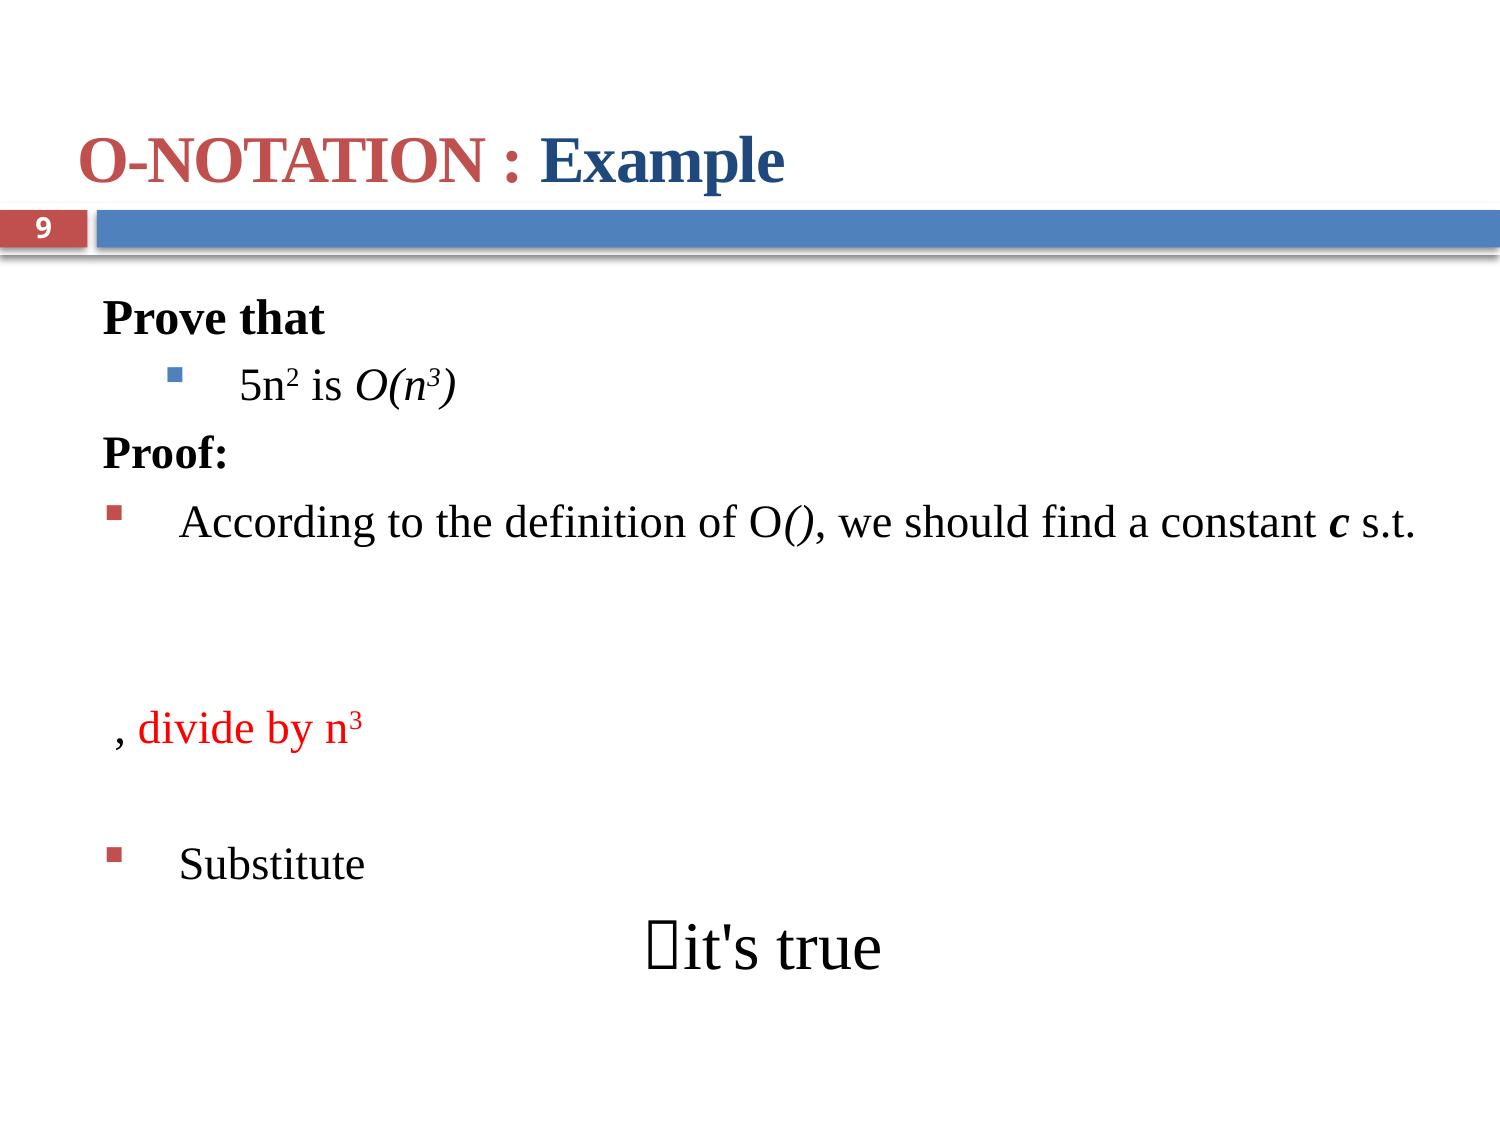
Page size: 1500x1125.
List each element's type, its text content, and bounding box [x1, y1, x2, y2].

slide_number 9 [0, 208, 88, 249]
title O-NOTATION : Example [75, 59, 878, 250]
text_box [87, 276, 519, 458]
